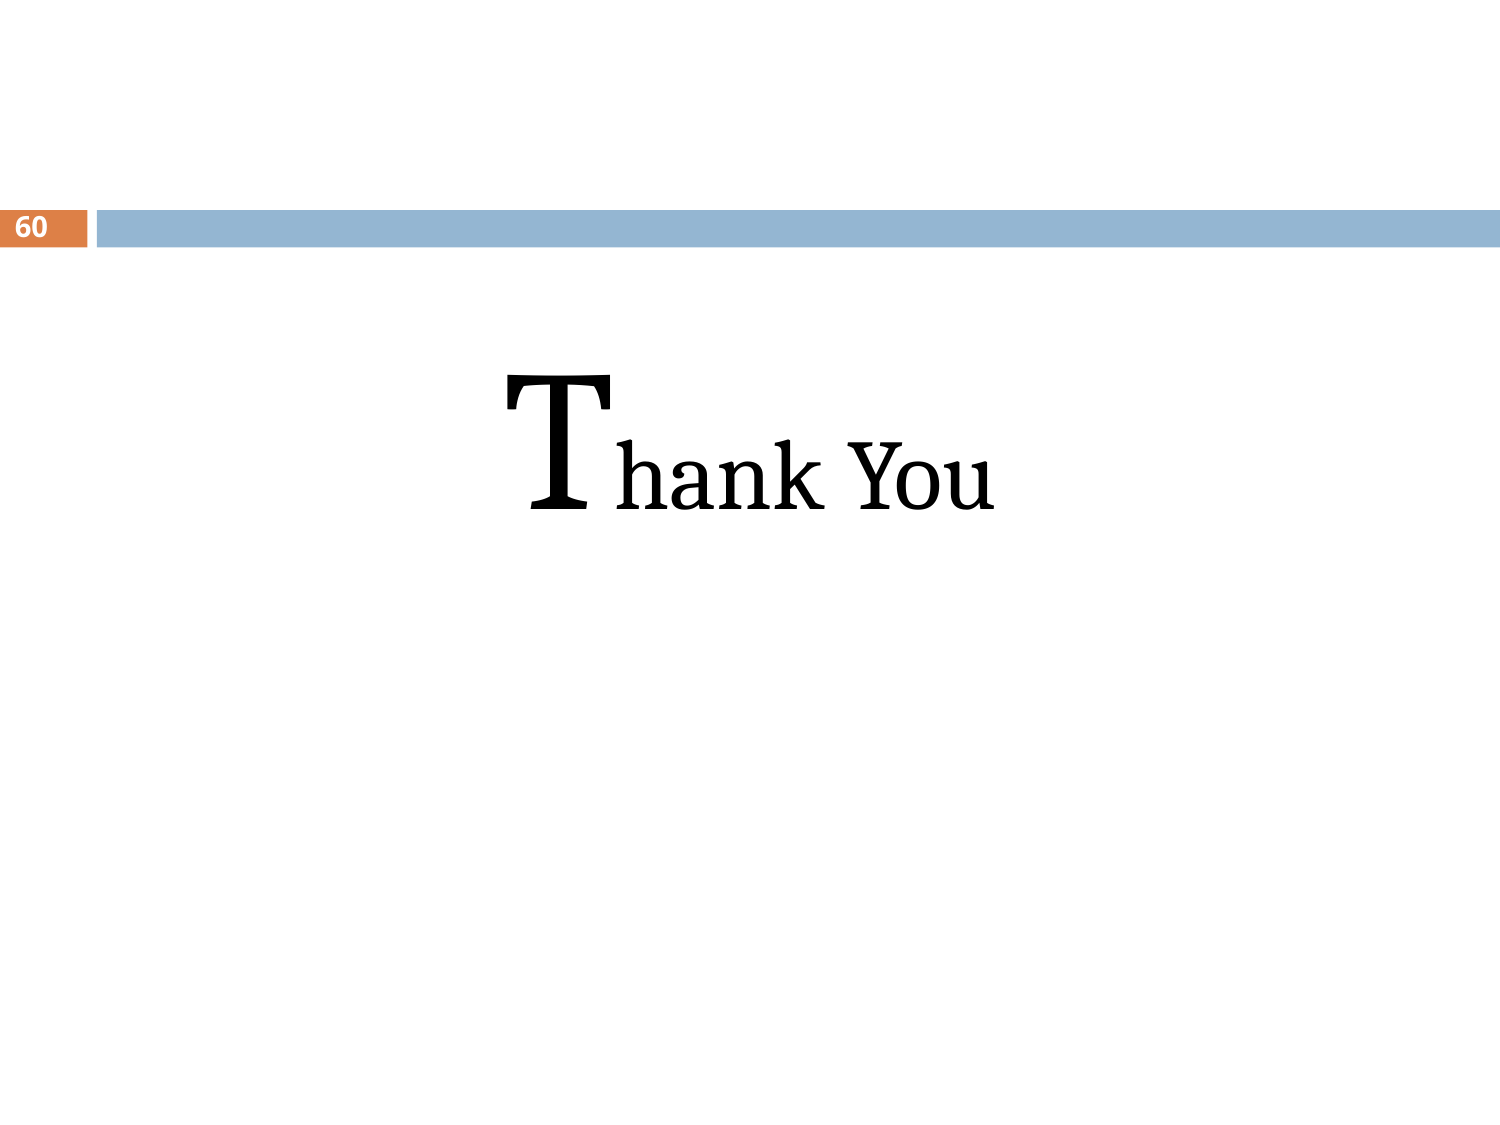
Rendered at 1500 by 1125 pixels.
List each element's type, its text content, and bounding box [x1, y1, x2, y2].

text_box <number> [0, 208, 88, 249]
text_box Thank You [74, 212, 1425, 1005]
